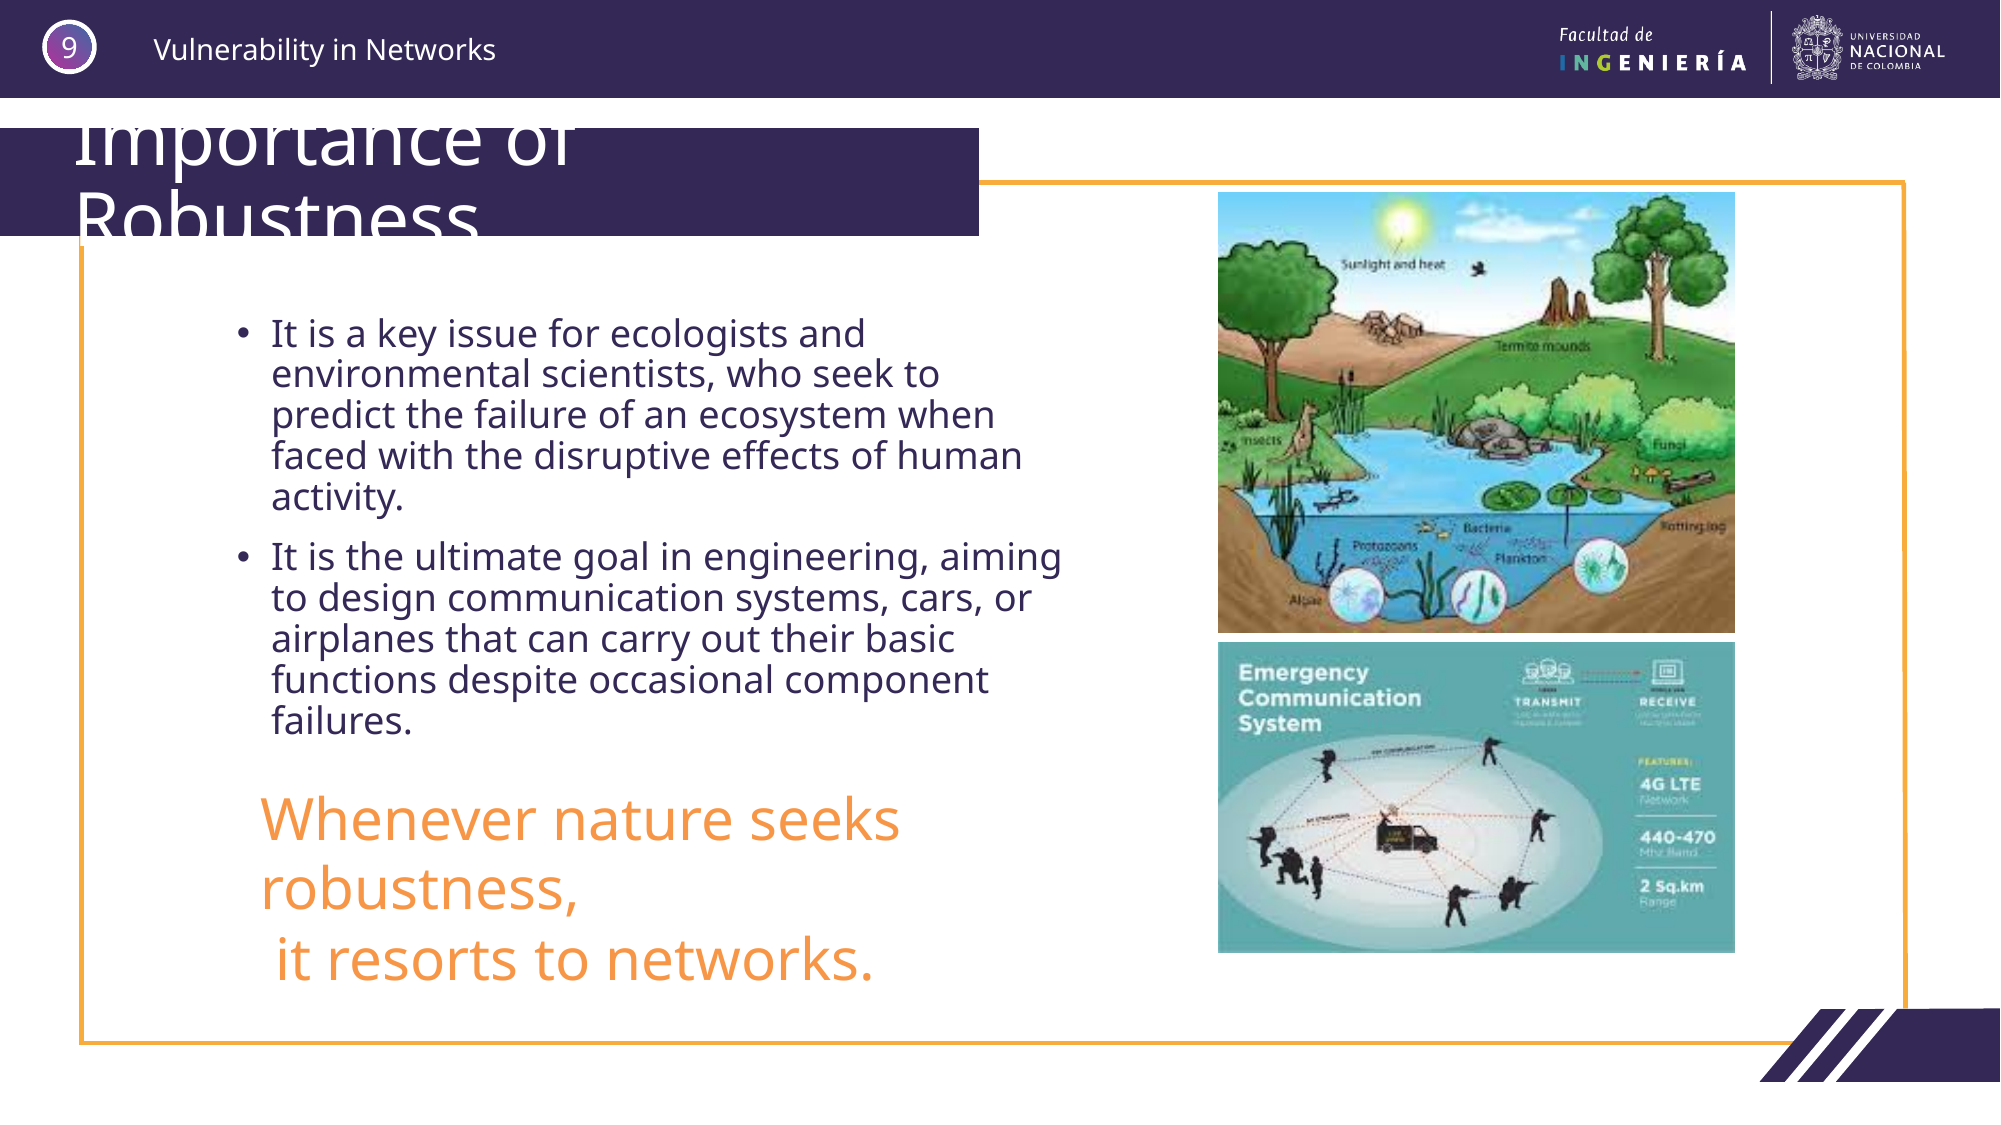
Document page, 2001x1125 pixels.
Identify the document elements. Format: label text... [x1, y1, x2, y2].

picture [1218, 192, 1735, 633]
slide_number 9 [42, 29, 97, 65]
text_box Whenever nature seeks robustness, it resorts to networks. [245, 774, 1115, 1000]
text_box It is a key issue for ecologists and environmental scientists, who seek to predict the failure of an ecosystem when faced with the disruptive effects of human activity. It is the ultimate goal in engineering, aiming to design communication systems, cars, or airplanes that can carry out their basic functions despite occasional component failures. [222, 306, 1083, 753]
title Importance of Robustness [0, 128, 979, 236]
picture [1218, 642, 1735, 953]
picture [1559, 11, 1957, 84]
